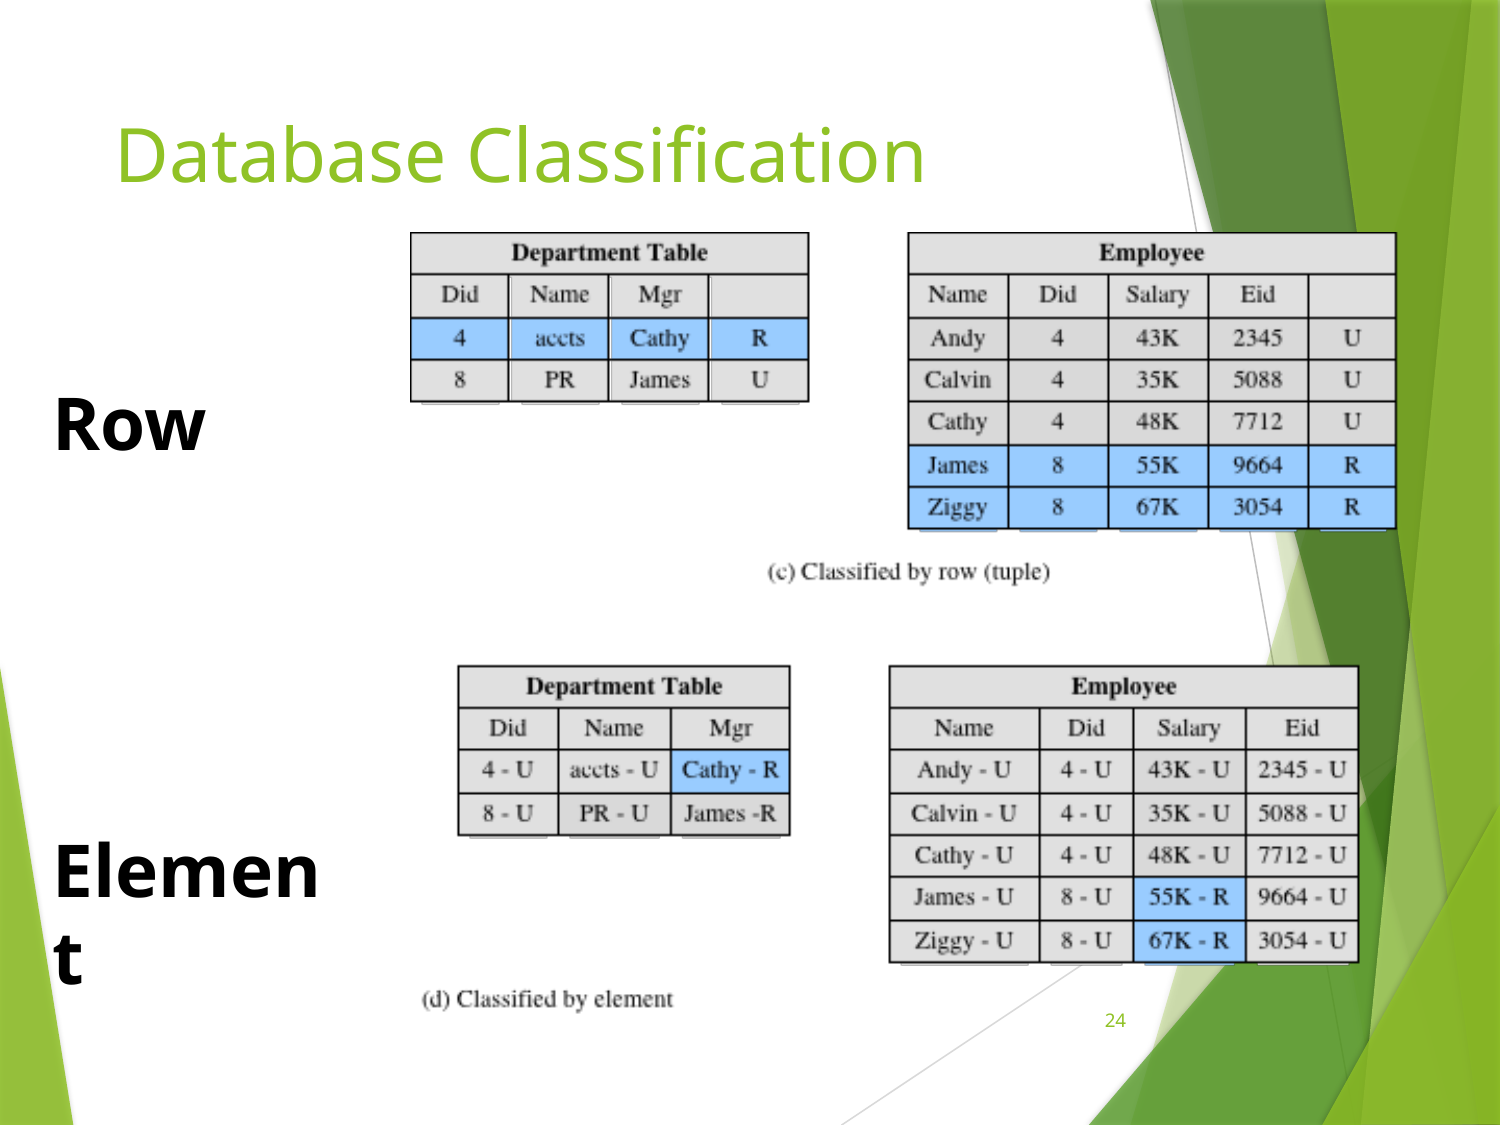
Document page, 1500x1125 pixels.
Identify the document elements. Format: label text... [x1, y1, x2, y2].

picture [349, 186, 1456, 1062]
text_box Row Element [37, 249, 344, 1007]
title Database Classification [99, 99, 1142, 249]
